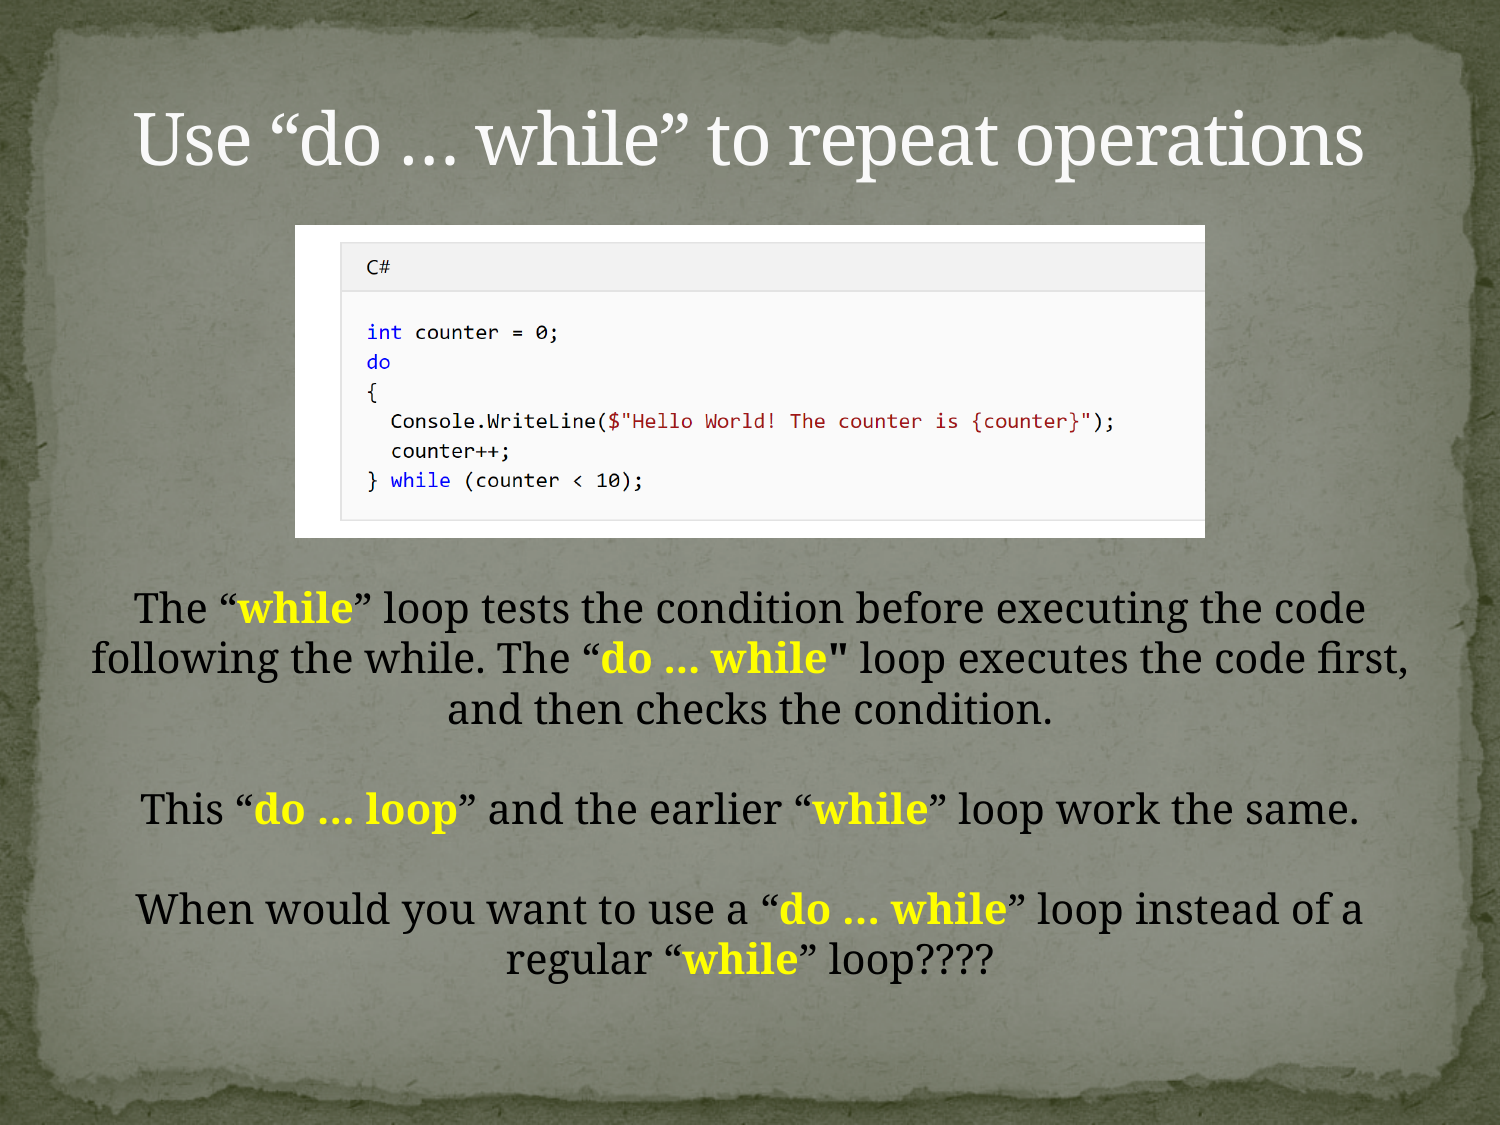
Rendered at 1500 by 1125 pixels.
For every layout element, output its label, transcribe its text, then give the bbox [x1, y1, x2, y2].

text_box The “while” loop tests the condition before executing the code following the while. The “do ... while" loop executes the code first, and then checks the condition. This “do … loop” and the earlier “while” loop work the same. When would you want to use a “do … while” loop instead of a regular “while” loop???? [68, 574, 1432, 990]
picture [295, 225, 1205, 538]
title Use “do … while” to repeat operations [74, 24, 1425, 188]
